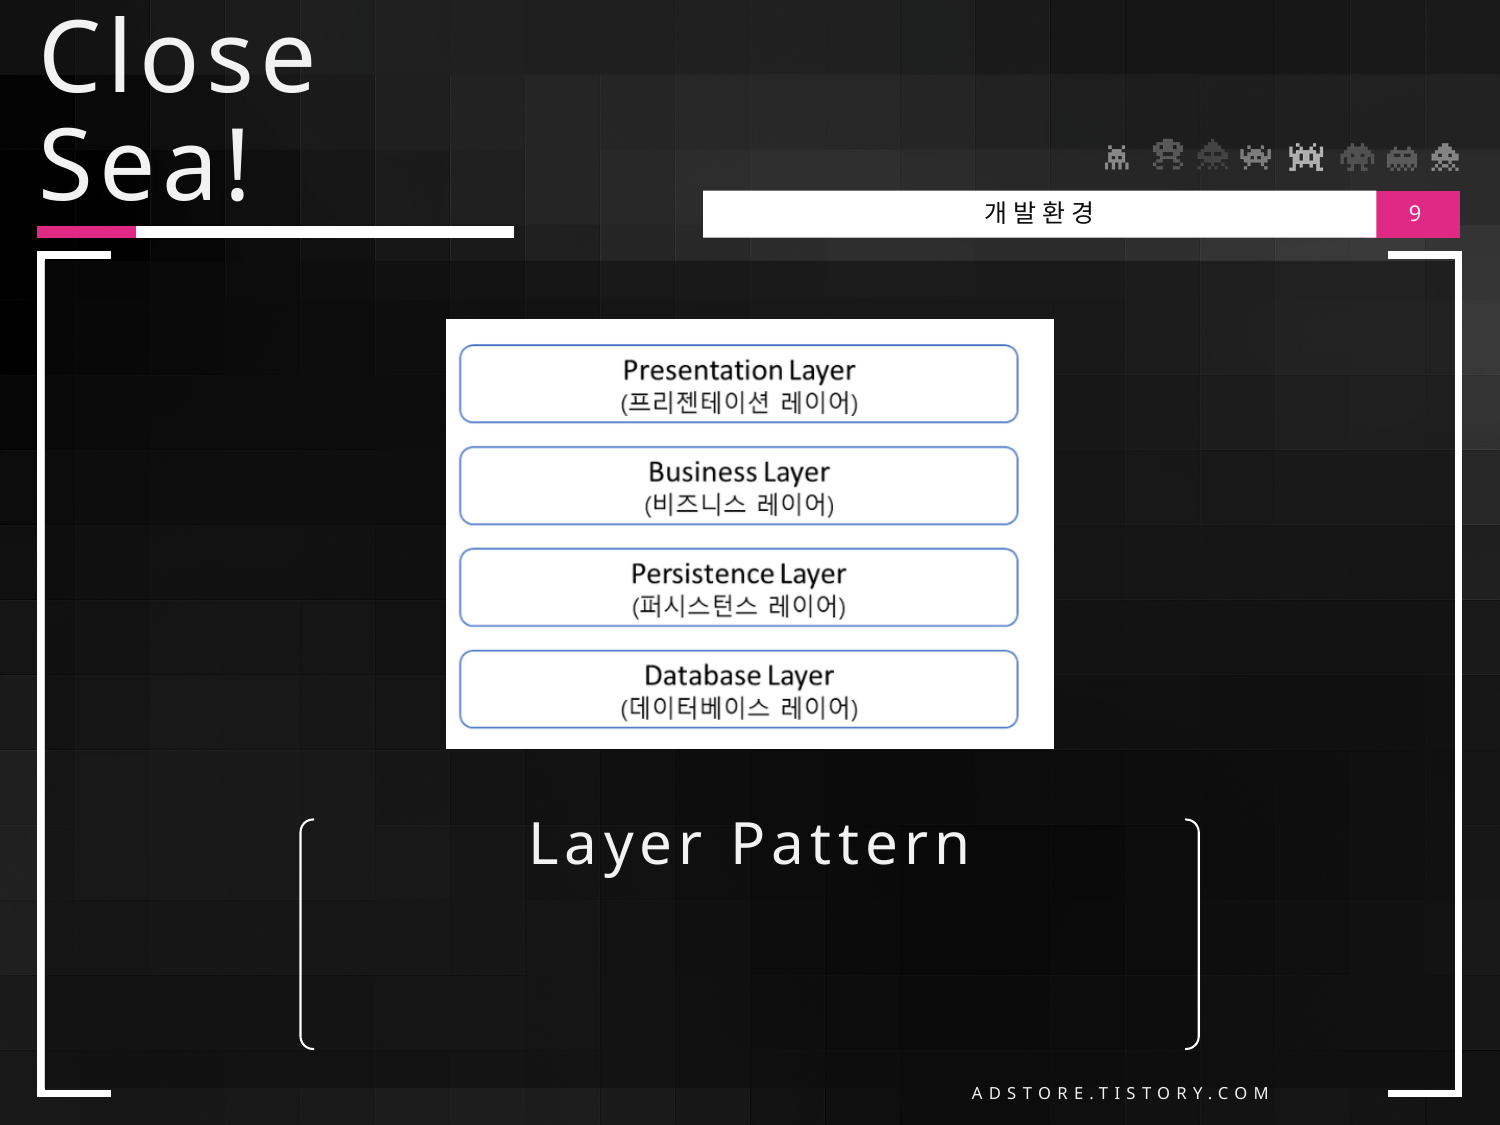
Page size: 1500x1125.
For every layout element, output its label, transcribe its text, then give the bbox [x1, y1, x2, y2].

picture [0, 0, 1500, 1125]
slide_number 9 [1377, 191, 1460, 238]
footer ADSTORE.TISTORY.COM [960, 1081, 1395, 1105]
list 개발환경 [703, 190, 1377, 238]
list Layer Pattern [44, 260, 1455, 1088]
title Close Sea! [38, 19, 524, 209]
text_box 목표 : UI와 data를 처리하는 곳을 따로 컴포넌트 설계 결과 : 프리젠테이션 레이어와 비즈니스 레이어 통합 문제점 : UI에 뿌려줄 데이터가 없으면 오류 발생으로 UI터짐 [299, 818, 1200, 1050]
